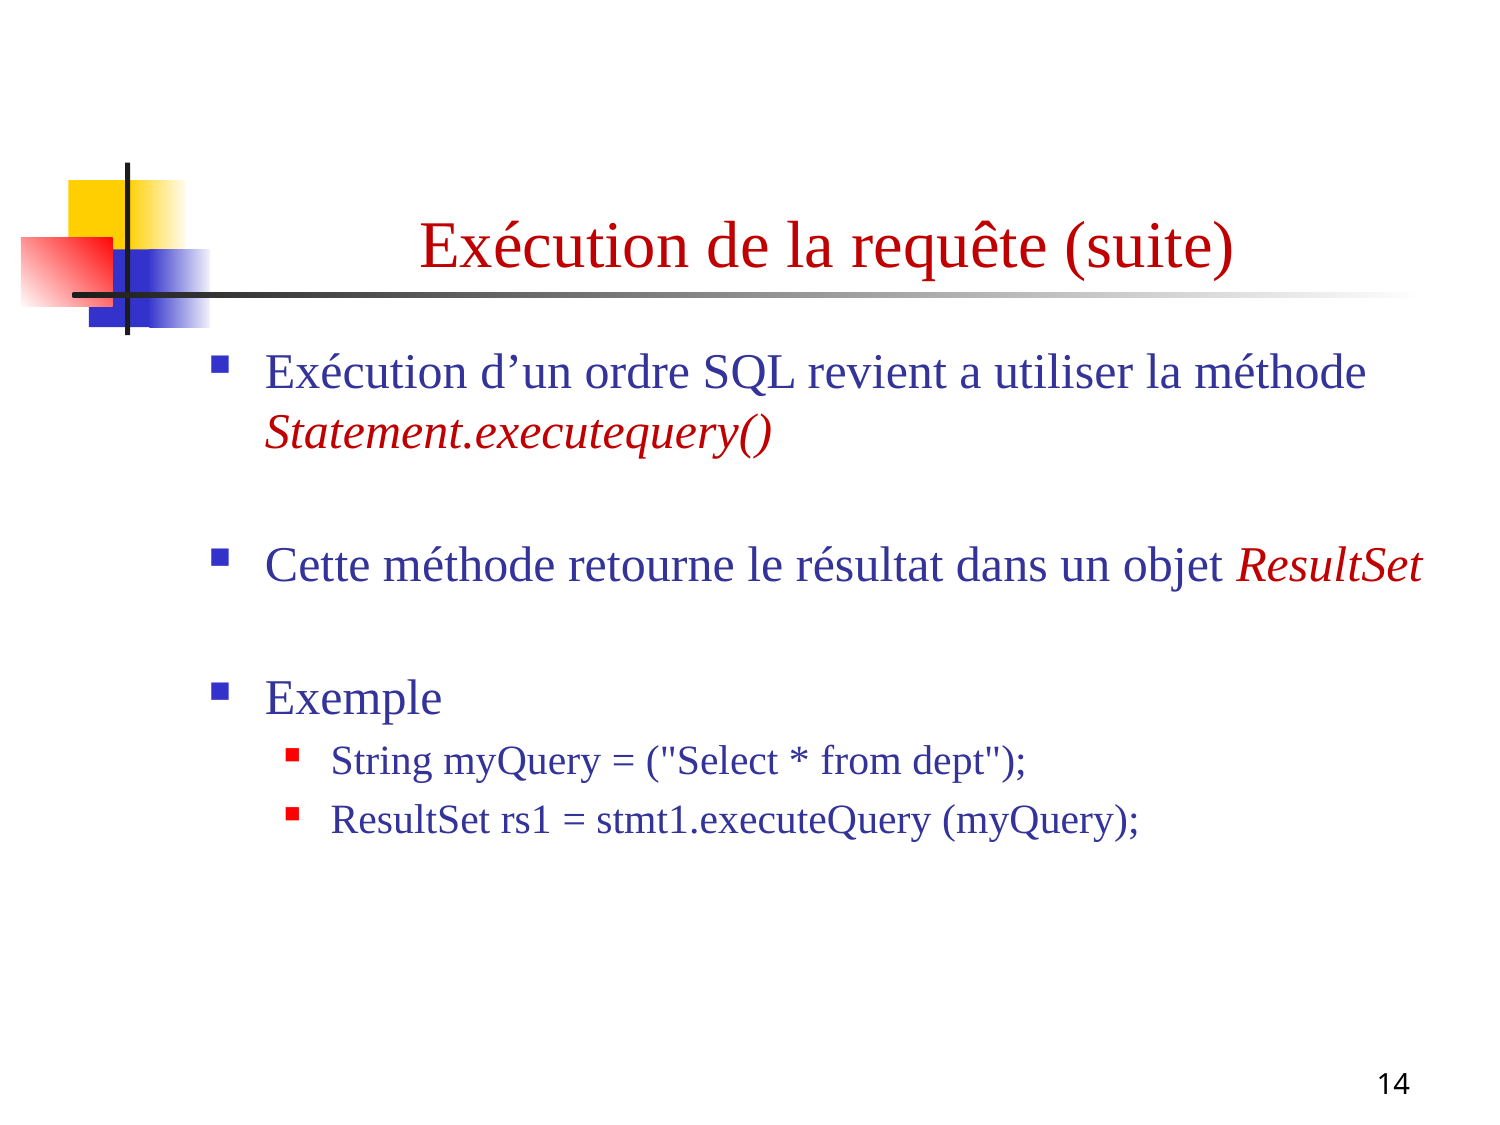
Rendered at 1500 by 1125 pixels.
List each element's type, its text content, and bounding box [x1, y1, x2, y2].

text_box Exécution de la requête (suite) [188, 101, 1467, 289]
text_box 14 [1112, 1037, 1425, 1113]
text_box Exécution d’un ordre SQL revient a utiliser la méthode Statement.executequery() Cette méthode retourne le résultat dans un objet ResultSet Exemple String myQuery = ("Select * from dept"); ResultSet rs1 = stmt1.executeQuery (myQuery); [193, 331, 1469, 1006]
